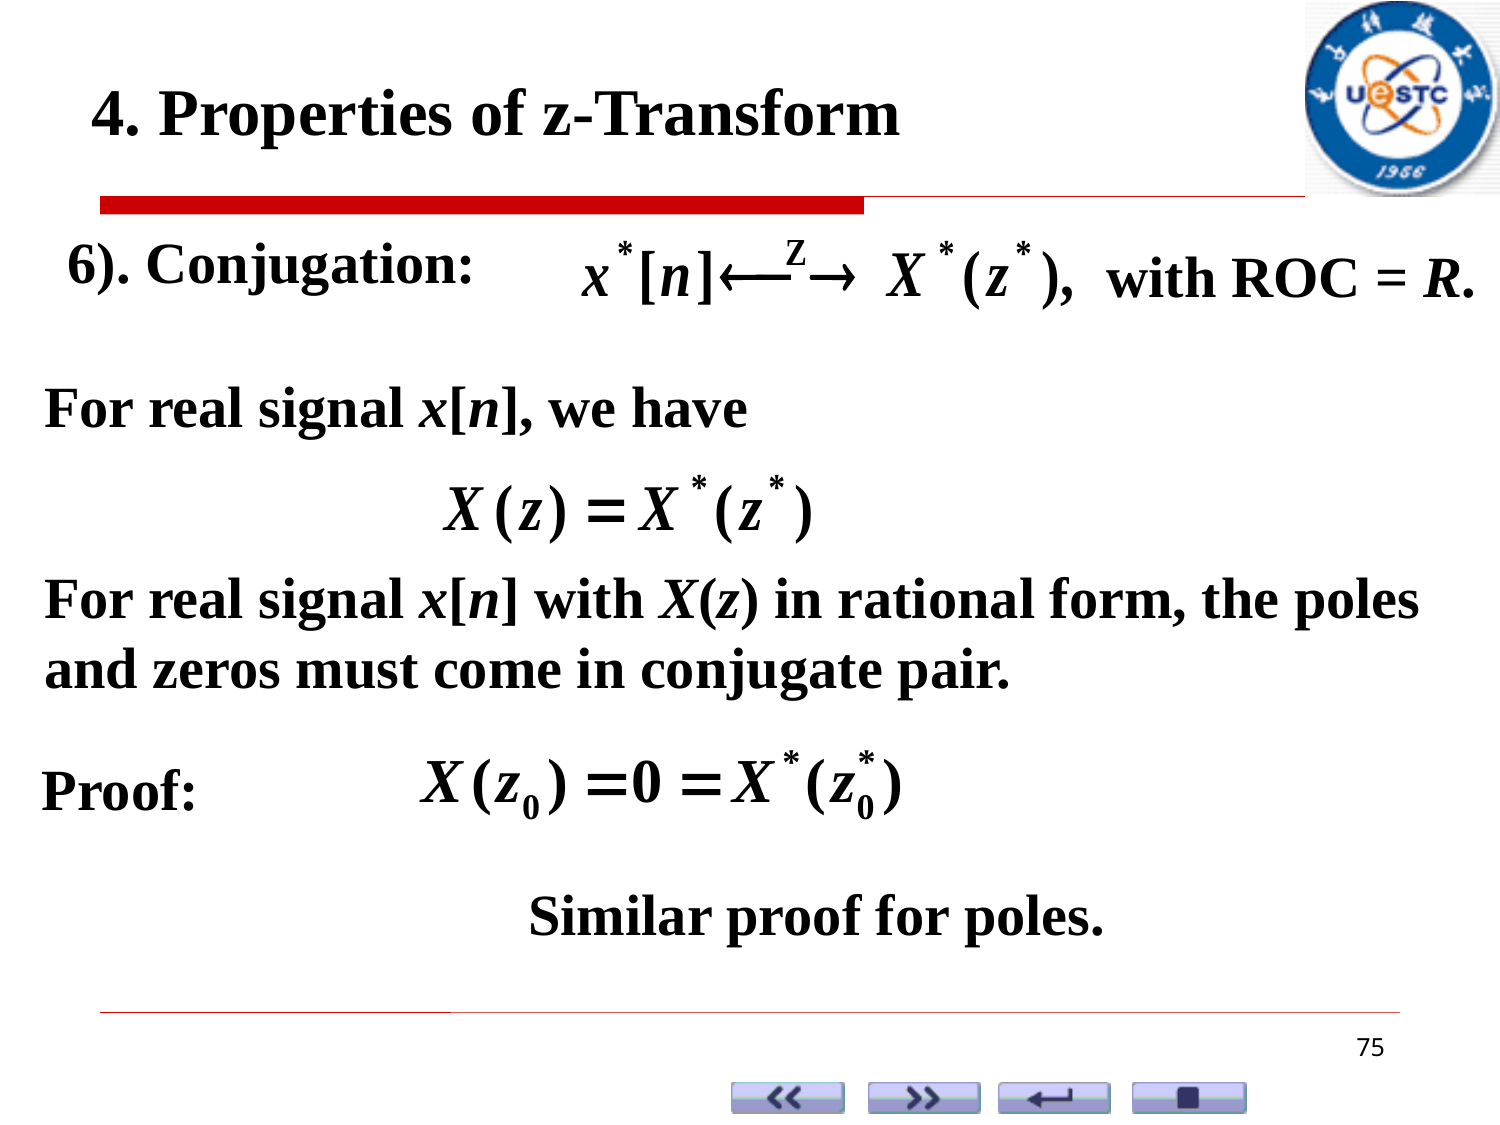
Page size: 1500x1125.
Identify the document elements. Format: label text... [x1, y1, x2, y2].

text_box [429, 459, 821, 554]
text_box 6). Conjugation: [53, 217, 1391, 303]
text_box 4. Properties of z-Transform [76, 7, 1415, 195]
picture [998, 1082, 1111, 1114]
slide_number 75 [1074, 1024, 1401, 1103]
text_box For real signal x[n], we have [29, 361, 1367, 447]
text_box with ROC = R. [1092, 231, 1500, 317]
picture [731, 1082, 845, 1114]
picture [1132, 1103, 1247, 1114]
text_box Proof: [26, 744, 402, 830]
text_box Similar proof for poles. [513, 869, 1329, 955]
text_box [567, 219, 1084, 320]
picture [1305, 1, 1500, 197]
text_box For real signal x[n] with X(z) in rational form, the poles and zeros must come in conjugate pair. [29, 553, 1448, 708]
picture [868, 1082, 981, 1114]
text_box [407, 735, 913, 835]
